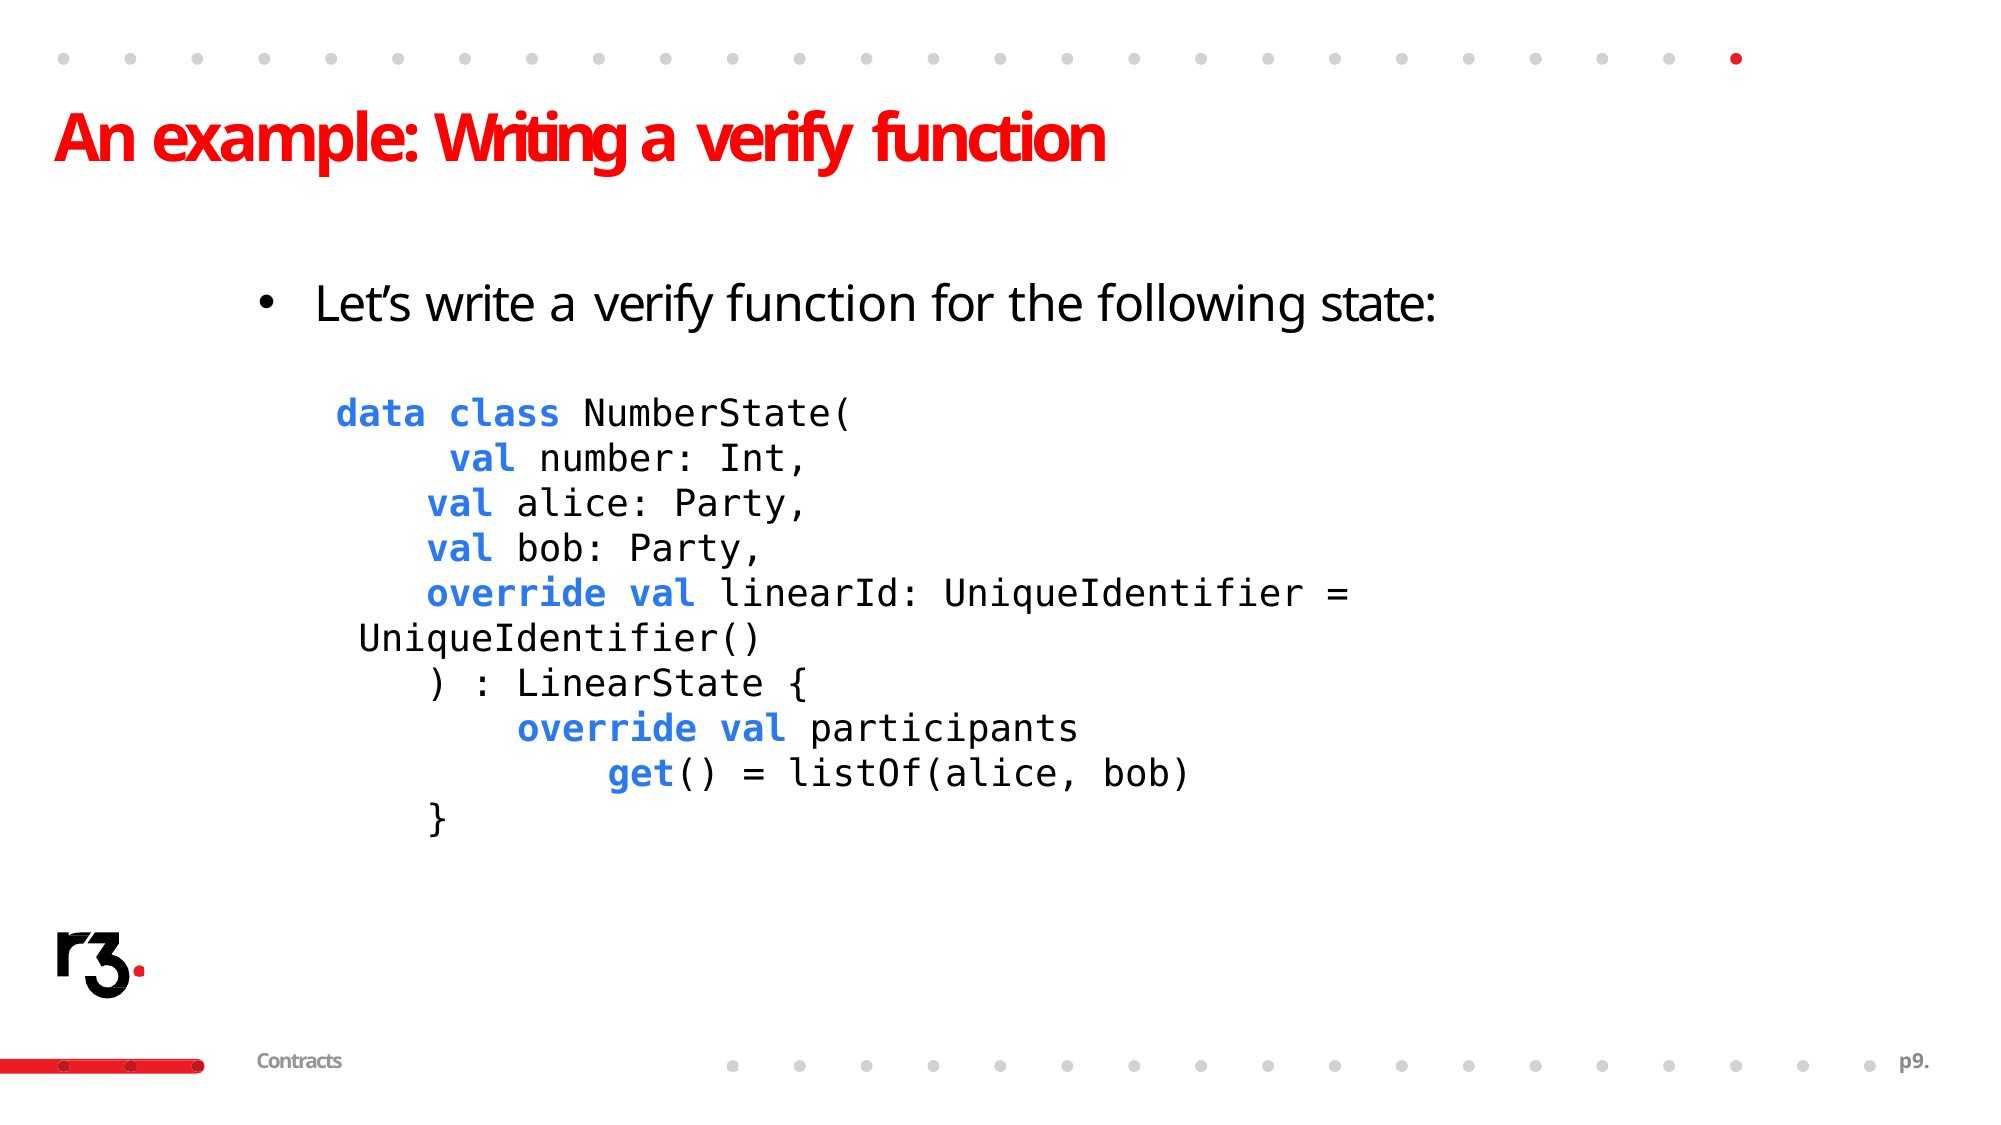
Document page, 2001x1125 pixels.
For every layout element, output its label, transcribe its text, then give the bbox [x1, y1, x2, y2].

picture [124, 1060, 137, 1072]
title An example: Writing a verify function [52, 92, 1245, 283]
picture [57, 1060, 70, 1072]
footer Contracts [254, 1045, 357, 1125]
picture [191, 1060, 204, 1072]
picture [133, 965, 145, 977]
slide_number p10. [1896, 1045, 1945, 1125]
picture [726, 1060, 739, 1072]
text_box Let’s write a verify function for the following state: data class NumberState( val number: Int, val alice: Party, val bob: Party, override val linearId: UniqueIdentifier = UniqueIdentifier() ) : LinearState { override val participants get() = listOf(alice, bob) } [255, 268, 1507, 840]
